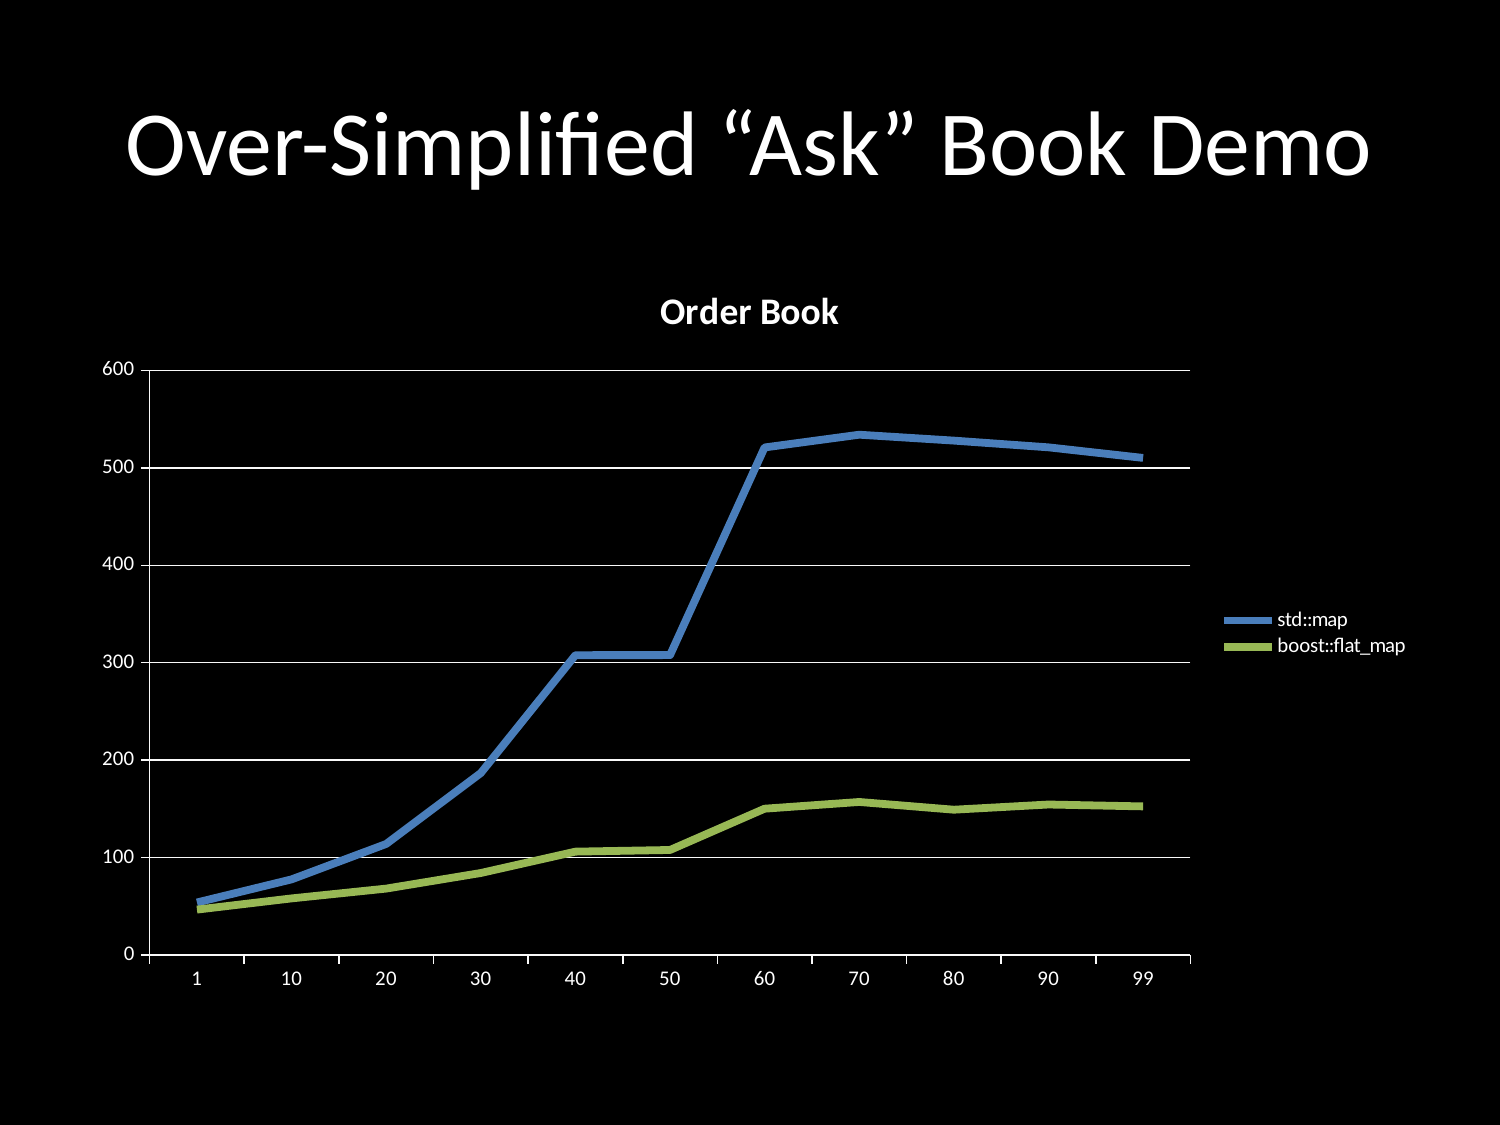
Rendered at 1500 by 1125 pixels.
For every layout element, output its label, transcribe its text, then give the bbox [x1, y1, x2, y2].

title Over-Simplified “Ask” Book Demo [75, 45, 1425, 233]
chart [74, 262, 1426, 1006]
